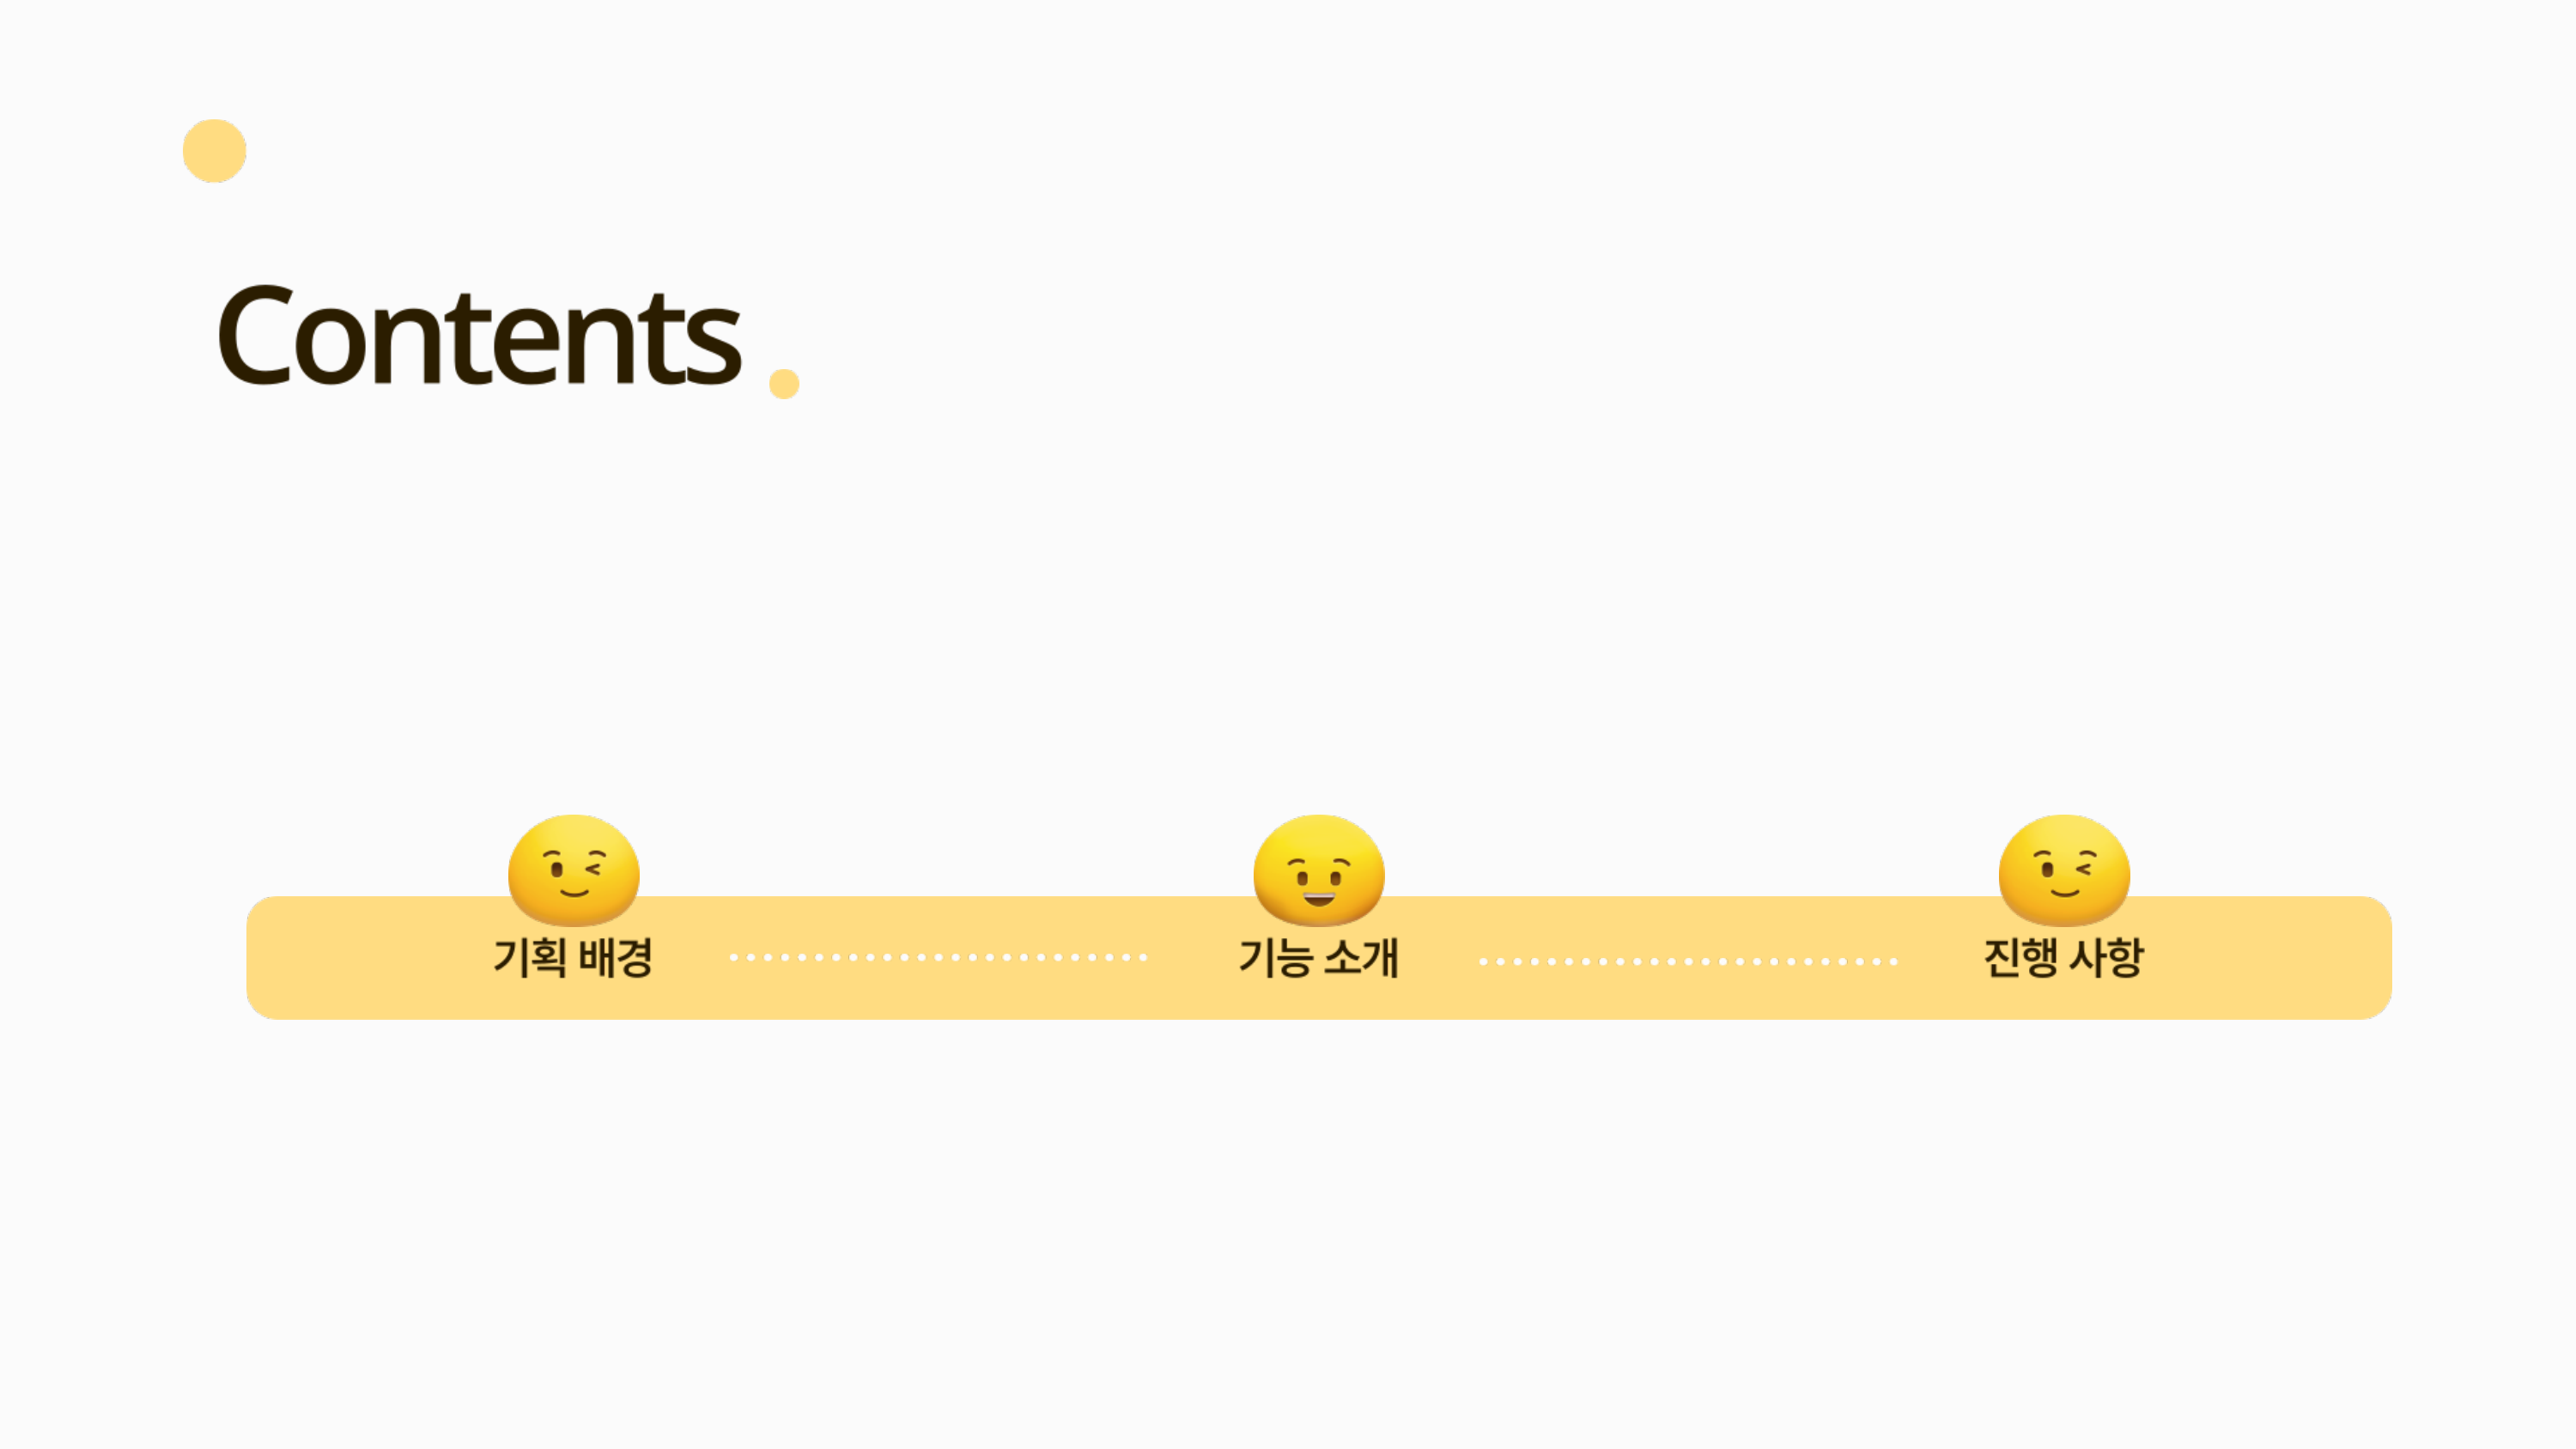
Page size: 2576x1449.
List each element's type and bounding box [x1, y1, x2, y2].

text_box [508, 815, 640, 920]
text_box [1254, 815, 1385, 920]
text_box [729, 953, 1148, 963]
text_box [1479, 957, 1899, 967]
text_box [1998, 815, 2130, 920]
picture [1730, 921, 2166, 1005]
text_box [246, 896, 2392, 1021]
picture [191, 218, 805, 448]
picture [985, 921, 1420, 1005]
text_box [769, 369, 799, 400]
text_box [183, 119, 247, 184]
picture [240, 921, 673, 1005]
